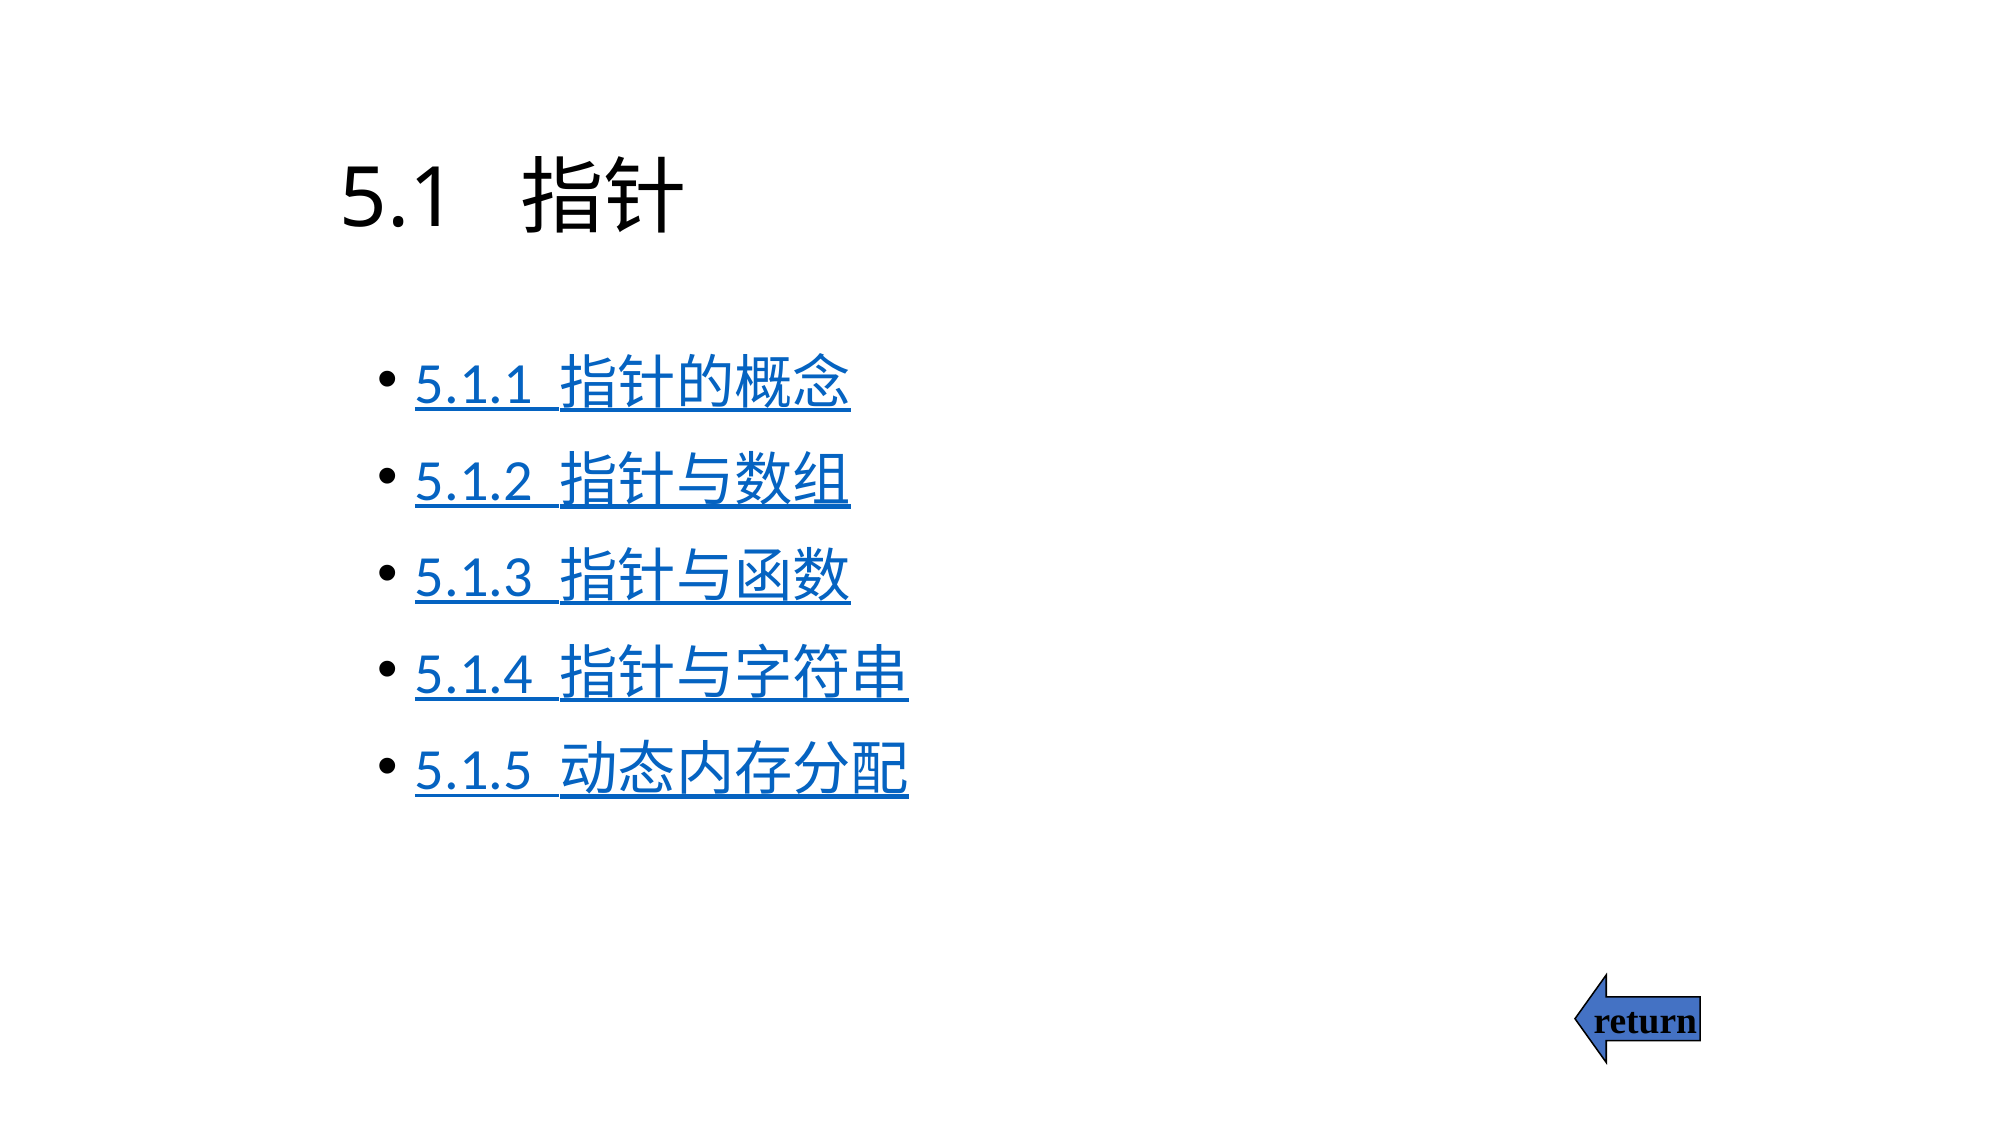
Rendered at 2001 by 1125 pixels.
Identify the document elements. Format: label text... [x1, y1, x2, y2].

text_box return [1575, 974, 1701, 1063]
title 5.1 指针 [324, 137, 1675, 263]
list 5.1.1 指针的概念 5.1.2 指针与数组 5.1.3 指针与函数 5.1.4 指针与字符串 5.1.5 动态内存分配 [362, 337, 1588, 900]
